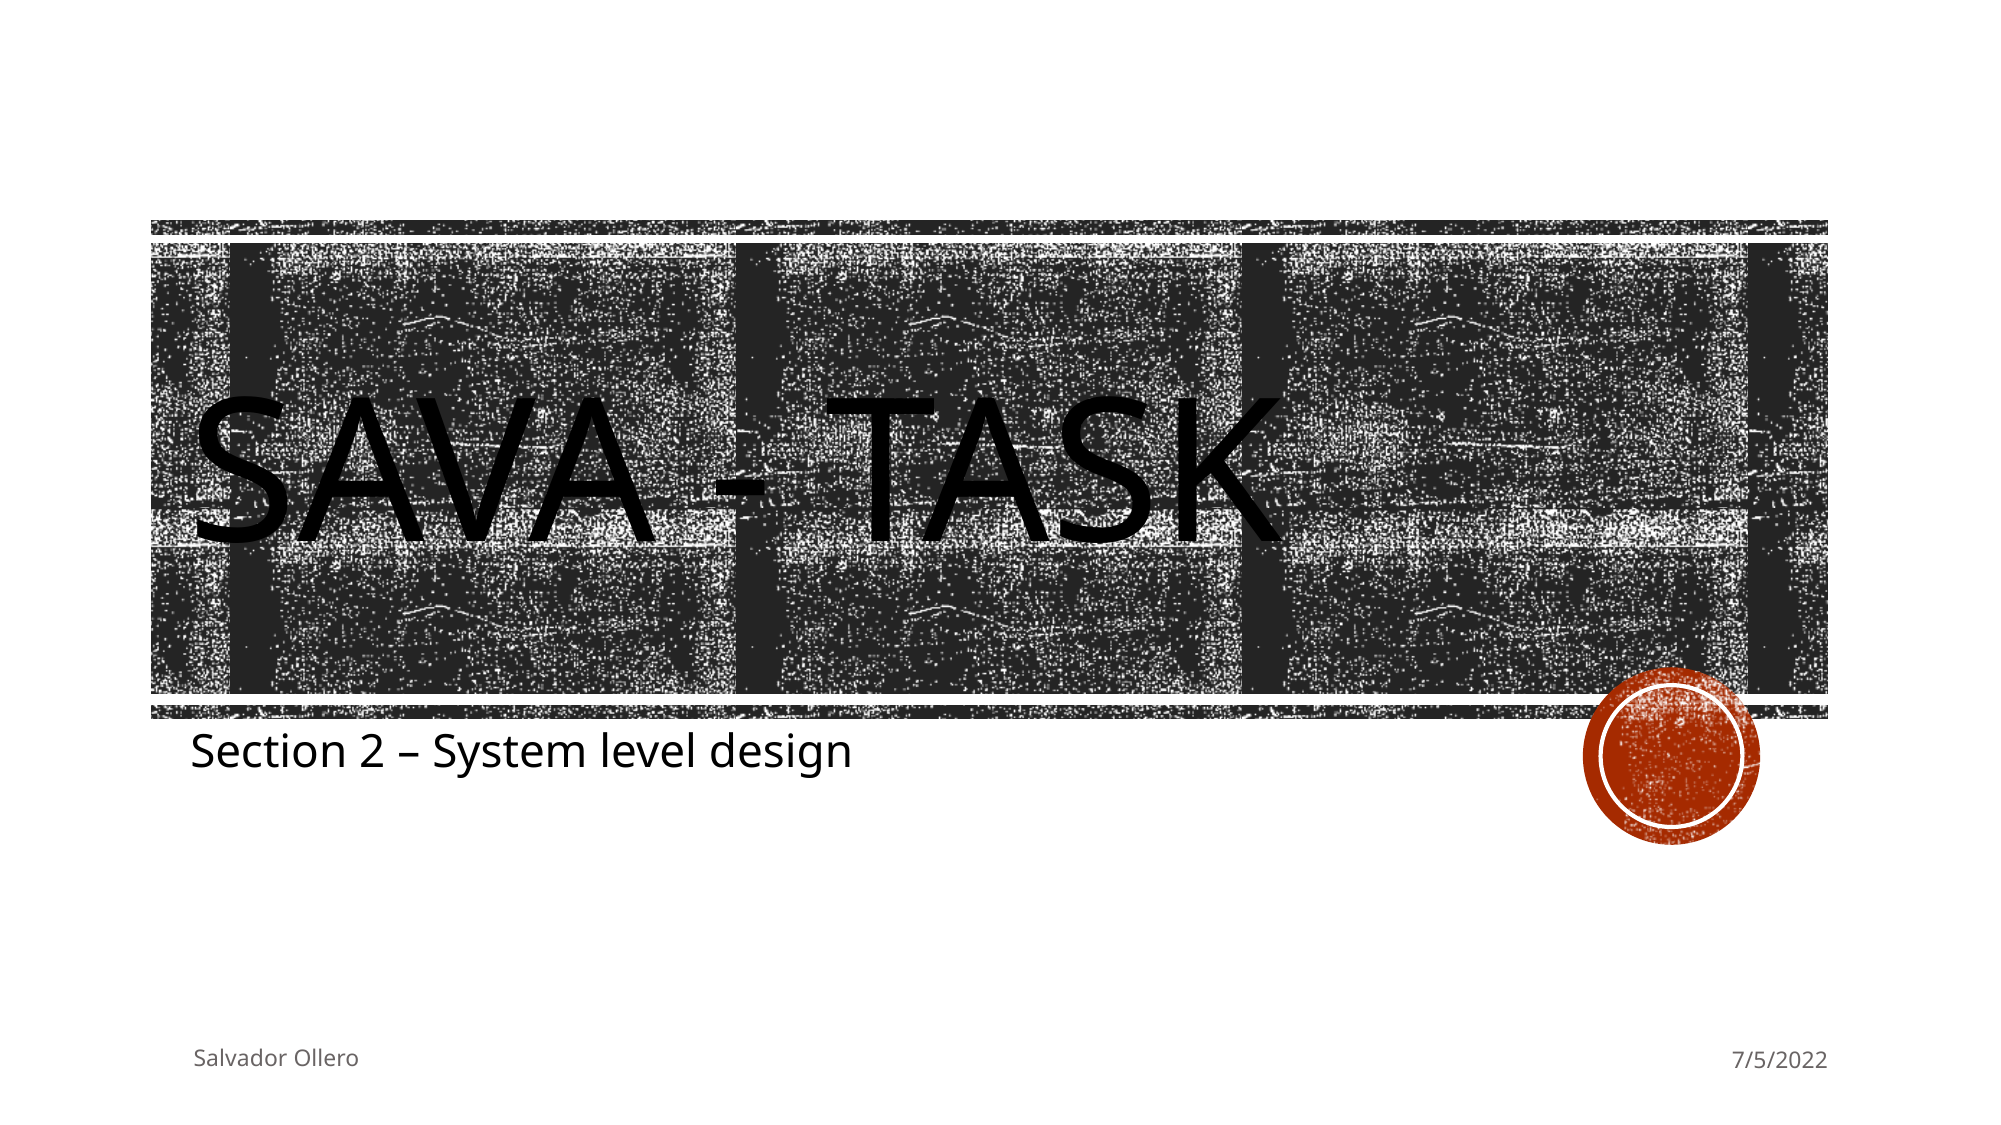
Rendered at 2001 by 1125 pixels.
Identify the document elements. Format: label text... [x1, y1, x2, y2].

footer Salvador Ollero [178, 1028, 1217, 1089]
subtitle Section 2 – System level design [175, 720, 1470, 896]
title SAVA - Task [172, 234, 1808, 733]
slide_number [1306, 1028, 1844, 1089]
